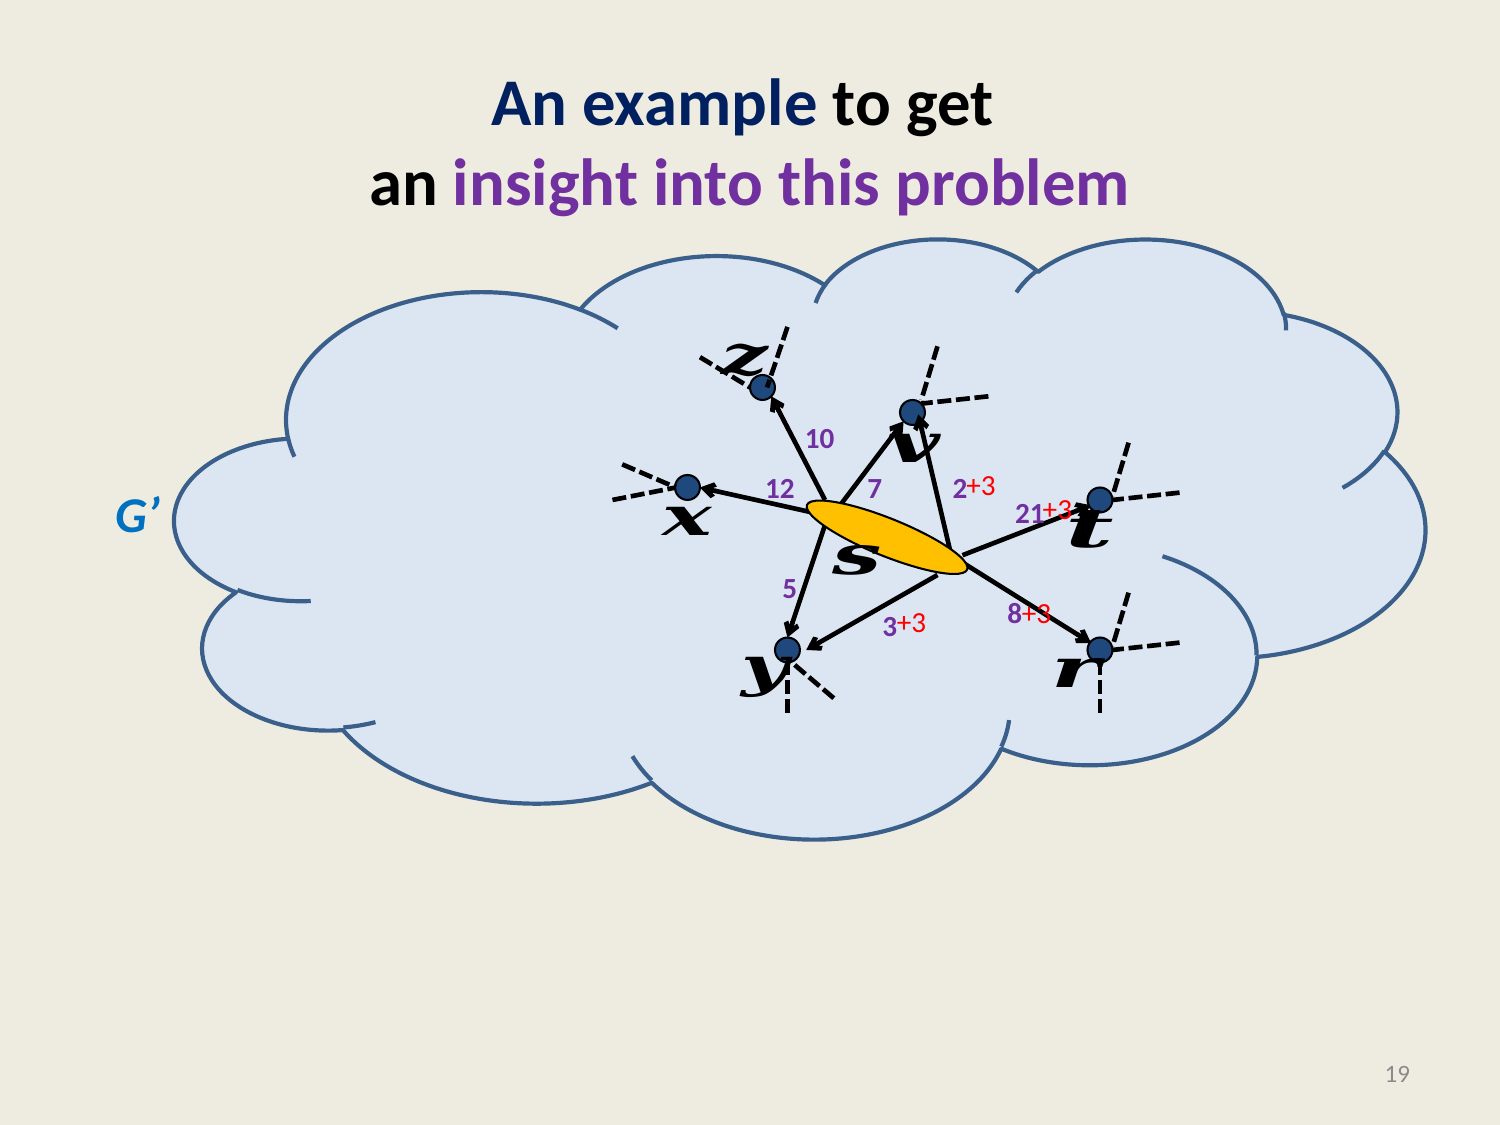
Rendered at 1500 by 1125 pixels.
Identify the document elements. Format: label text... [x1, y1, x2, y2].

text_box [941, 395, 989, 404]
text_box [699, 356, 751, 388]
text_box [920, 346, 938, 401]
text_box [1051, 487, 1121, 701]
text_box G’ [100, 474, 175, 550]
slide_number 19 [1074, 1042, 1425, 1103]
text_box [805, 414, 1092, 651]
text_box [874, 458, 1088, 647]
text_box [621, 464, 677, 488]
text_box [766, 326, 788, 388]
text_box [656, 326, 950, 699]
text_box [749, 412, 806, 613]
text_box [787, 658, 835, 699]
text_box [612, 487, 677, 501]
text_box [1099, 442, 1180, 713]
text_box [175, 237, 1428, 842]
title An example to get an insight into this problem [75, 45, 1425, 233]
